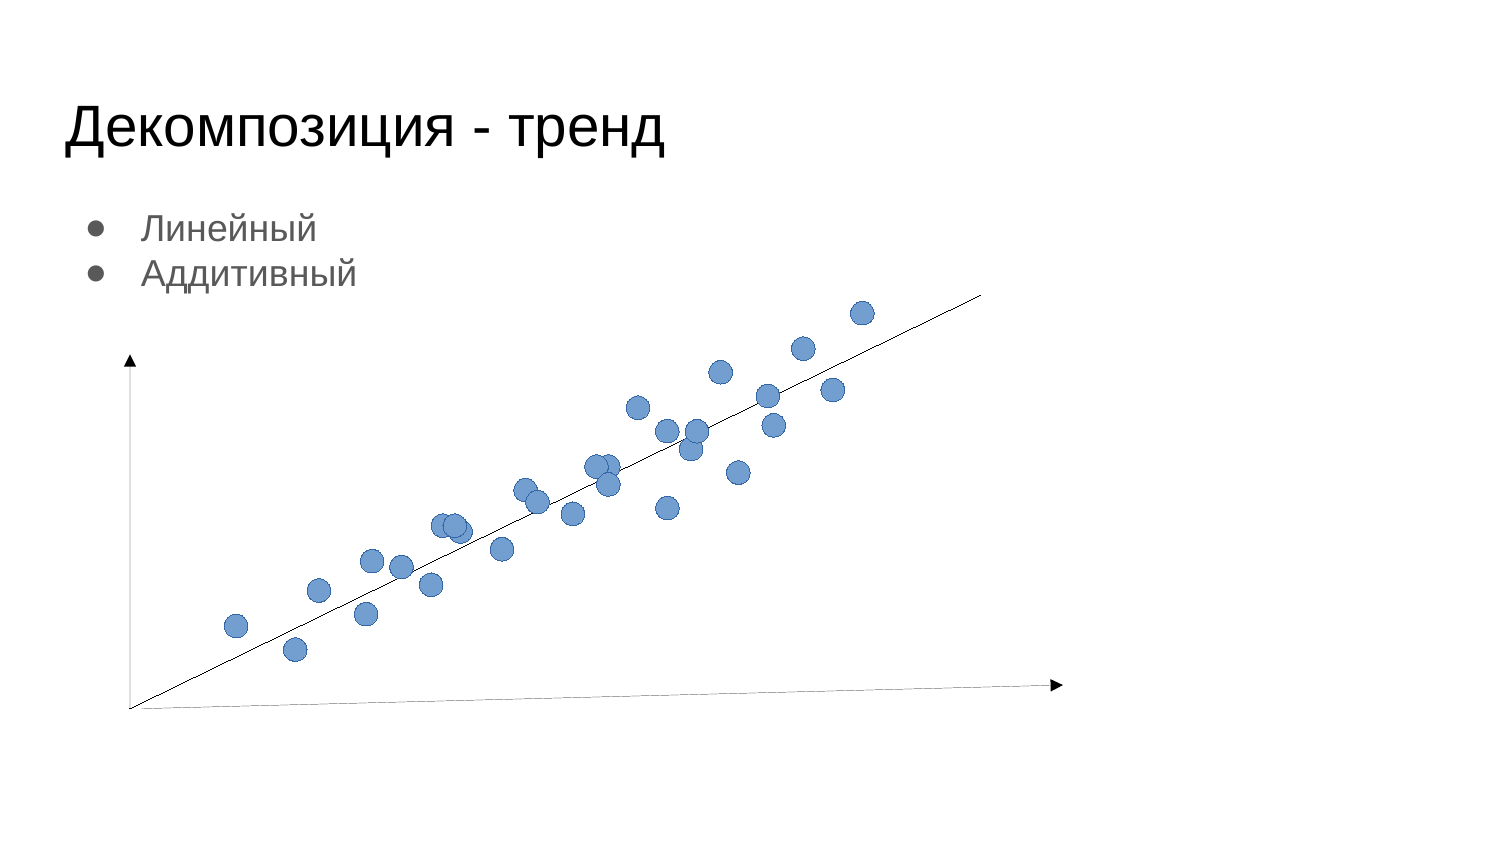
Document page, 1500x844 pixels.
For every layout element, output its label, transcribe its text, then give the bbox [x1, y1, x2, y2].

text_box [513, 478, 538, 502]
text_box [584, 454, 609, 479]
text_box [655, 496, 680, 520]
text_box [820, 378, 845, 402]
text_box [603, 454, 621, 475]
text_box [756, 384, 780, 408]
text_box [490, 537, 514, 562]
text_box [307, 578, 331, 603]
text_box Линейный Аддитивный [51, 189, 1449, 750]
text_box [354, 602, 378, 626]
text_box [850, 301, 875, 325]
text_box [679, 438, 703, 461]
text_box [431, 513, 449, 538]
text_box [561, 501, 585, 526]
text_box [791, 336, 816, 361]
text_box [419, 572, 443, 597]
text_box [708, 360, 733, 385]
text_box [123, 354, 137, 709]
text_box [655, 419, 680, 443]
text_box [450, 521, 473, 544]
text_box [442, 513, 467, 538]
text_box [685, 419, 709, 444]
text_box [761, 413, 786, 438]
text_box [141, 679, 1063, 709]
text_box [224, 614, 248, 638]
text_box [360, 549, 384, 573]
text_box [283, 637, 308, 662]
text_box [726, 460, 751, 485]
text_box [596, 472, 621, 497]
text_box [626, 395, 650, 420]
text_box [525, 490, 550, 514]
text_box [389, 555, 414, 579]
text_box Декомпозиция - тренд [51, 72, 1449, 167]
